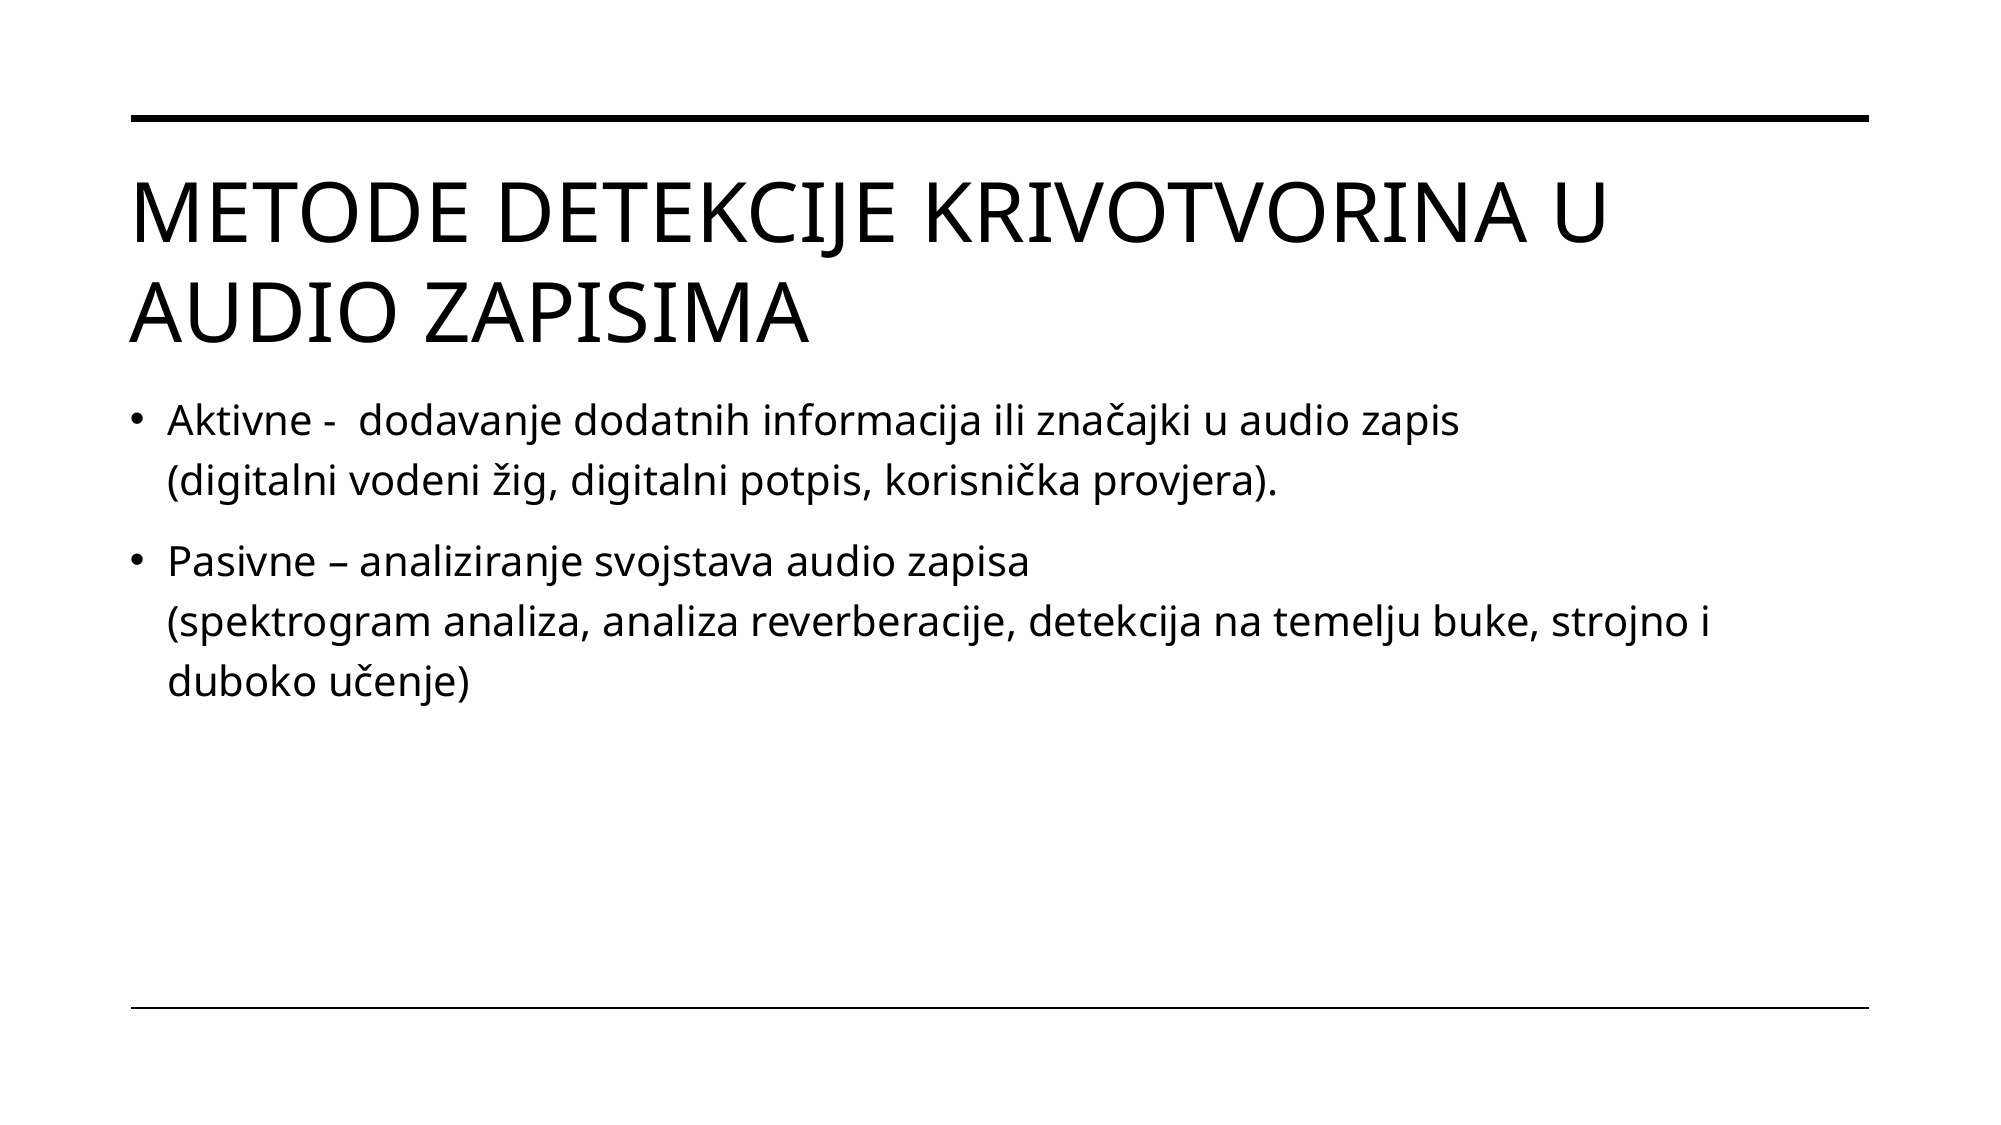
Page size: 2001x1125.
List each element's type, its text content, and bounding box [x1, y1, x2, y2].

title metode detekcije krivotvorina u audio zapisima [114, 151, 1869, 376]
list Aktivne - dodavanje dodatnih informacija ili značajki u audio zapis (digitalni vodeni žig, digitalni potpis, korisnička provjera). Pasivne – analiziranje svojstava audio zapisa (spektrogram analiza, analiza reverberacije, detekcija na temelju buke, strojno i duboko učenje) [114, 376, 1869, 973]
